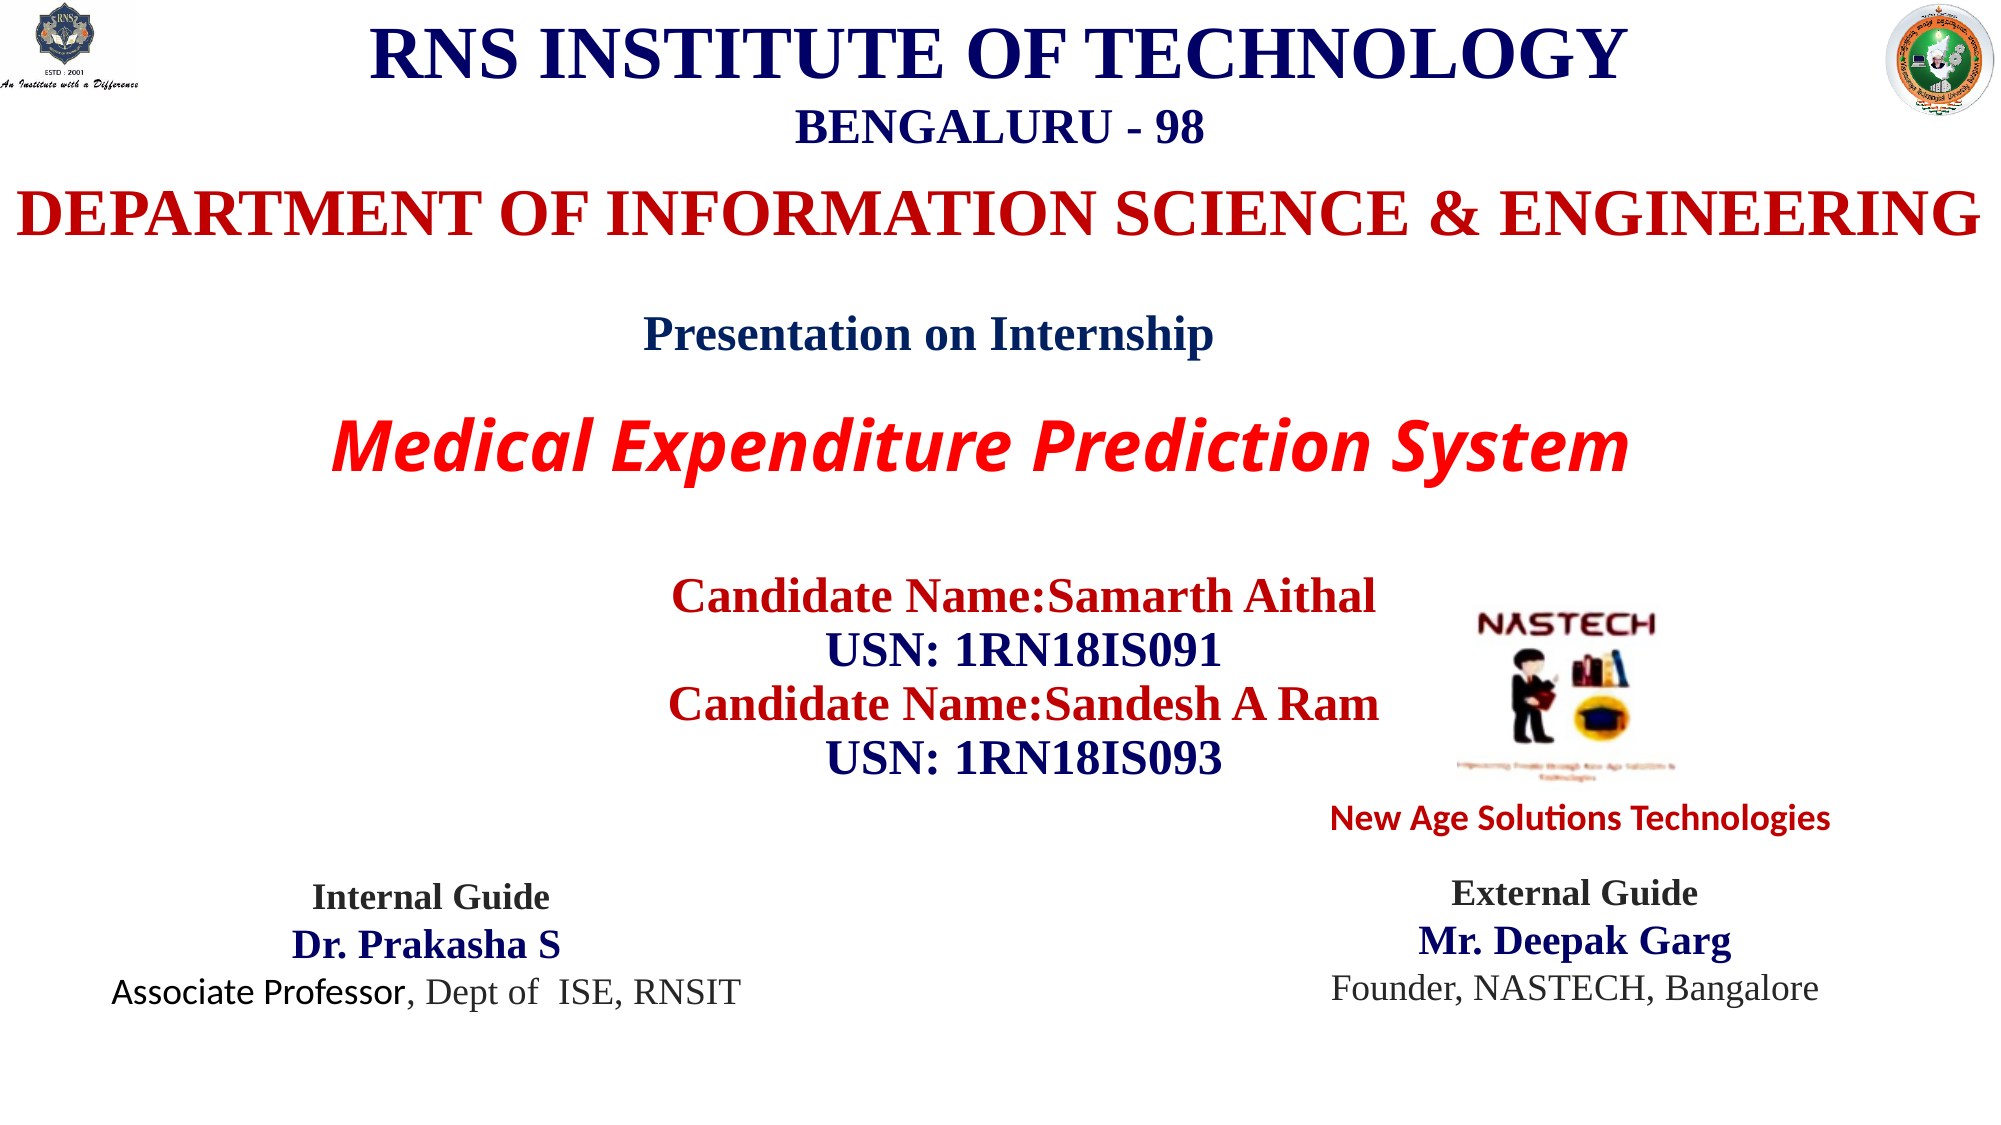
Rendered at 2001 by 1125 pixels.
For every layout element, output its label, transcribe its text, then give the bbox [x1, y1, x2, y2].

text_box Presentation on Internship [373, 292, 1485, 368]
text_box New Age Solutions Technologies [1275, 785, 1886, 846]
text_box DEPARTMENT OF INFORMATION SCIENCE & ENGINEERING [0, 161, 2000, 257]
subtitle Candidate Name:Samarth Aithal USN: 1RN18IS091 Candidate Name:Sandesh A Ram USN: 1RN18IS093 [634, 562, 1414, 698]
picture [1457, 595, 1683, 792]
title Medical Expenditure Prediction System [0, 368, 2000, 580]
text_box Internal Guide Dr. Prakasha S Associate Professor, Dept of ISE, RNSIT [5, 864, 848, 1020]
text_box RNS INSTITUTE OF TECHNOLOGY BENGALURU - 98 [0, 0, 2000, 161]
text_box External Guide Mr. Deepak Garg Founder, NASTECH, Bangalore [1154, 860, 1996, 1015]
